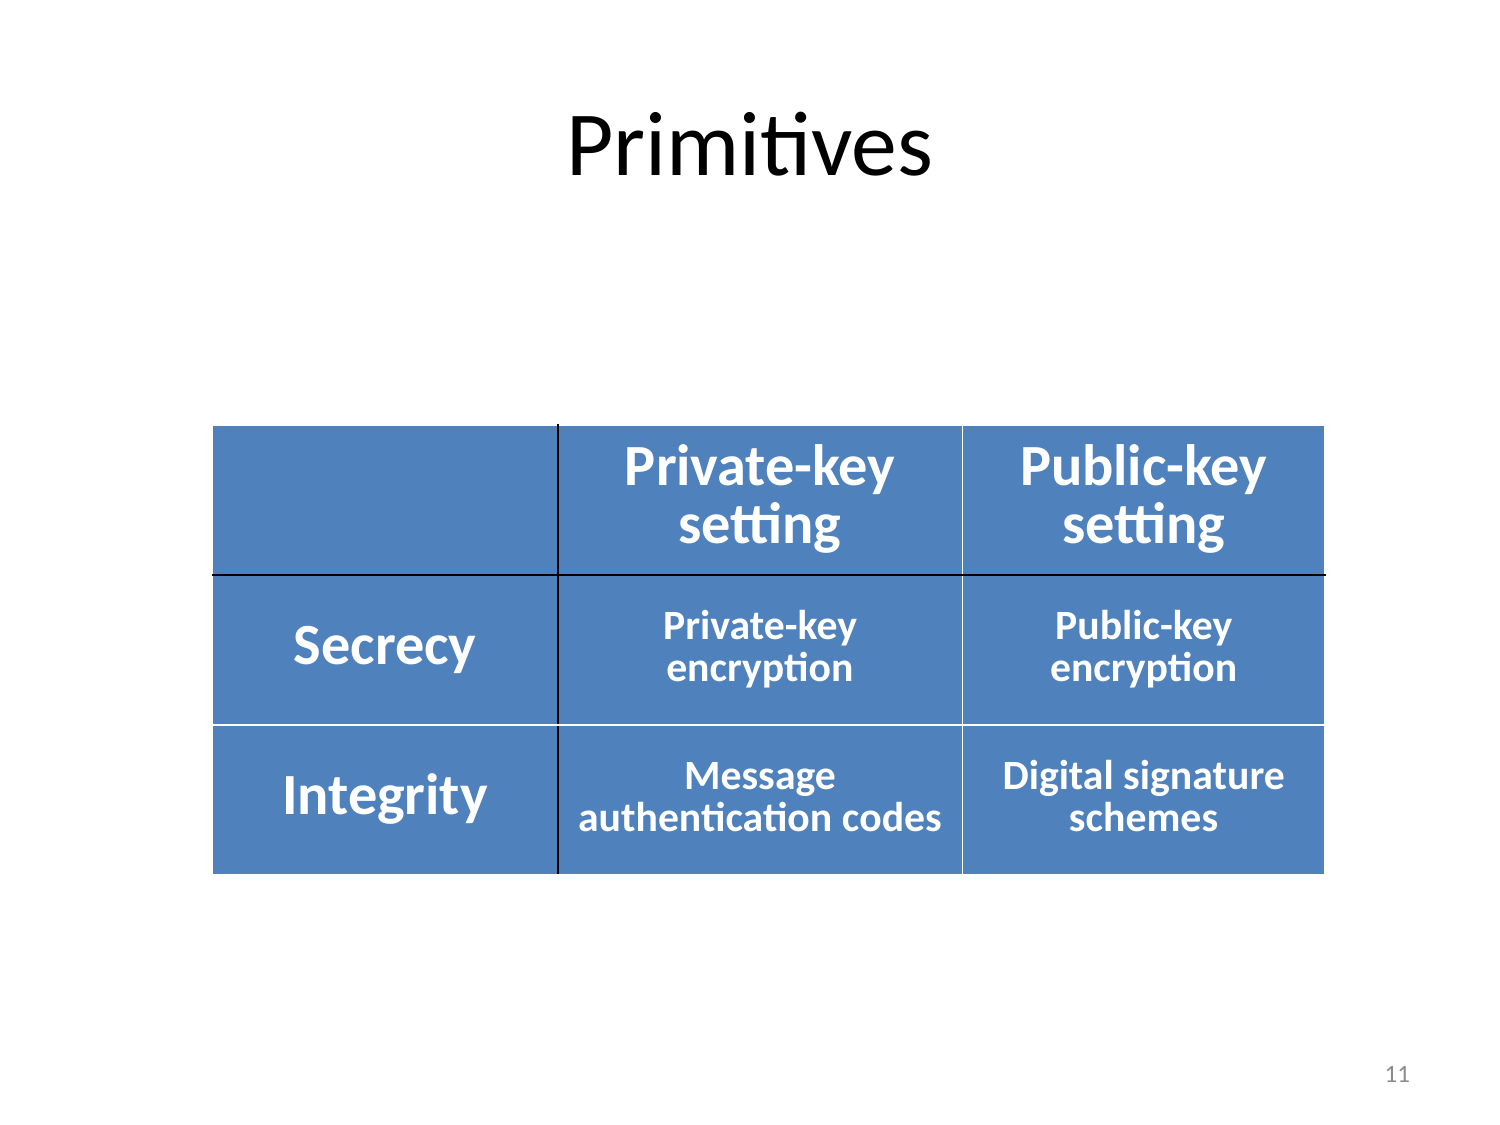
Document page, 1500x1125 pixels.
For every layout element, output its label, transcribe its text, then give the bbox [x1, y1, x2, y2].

table_cell Secrecy [213, 576, 557, 724]
table_cell Digital signature schemes [963, 726, 1324, 874]
table_header [213, 426, 557, 574]
table_cell Message authentication codes [559, 726, 962, 874]
title Primitives [75, 45, 1425, 233]
table_header Private-key setting [559, 426, 962, 574]
table_cell Integrity [213, 726, 557, 874]
table_cell Public-key encryption [963, 576, 1324, 724]
slide_number 11 [1074, 1042, 1425, 1103]
table_cell Private-key encryption [559, 576, 962, 724]
table_header Public-key setting [963, 426, 1324, 574]
